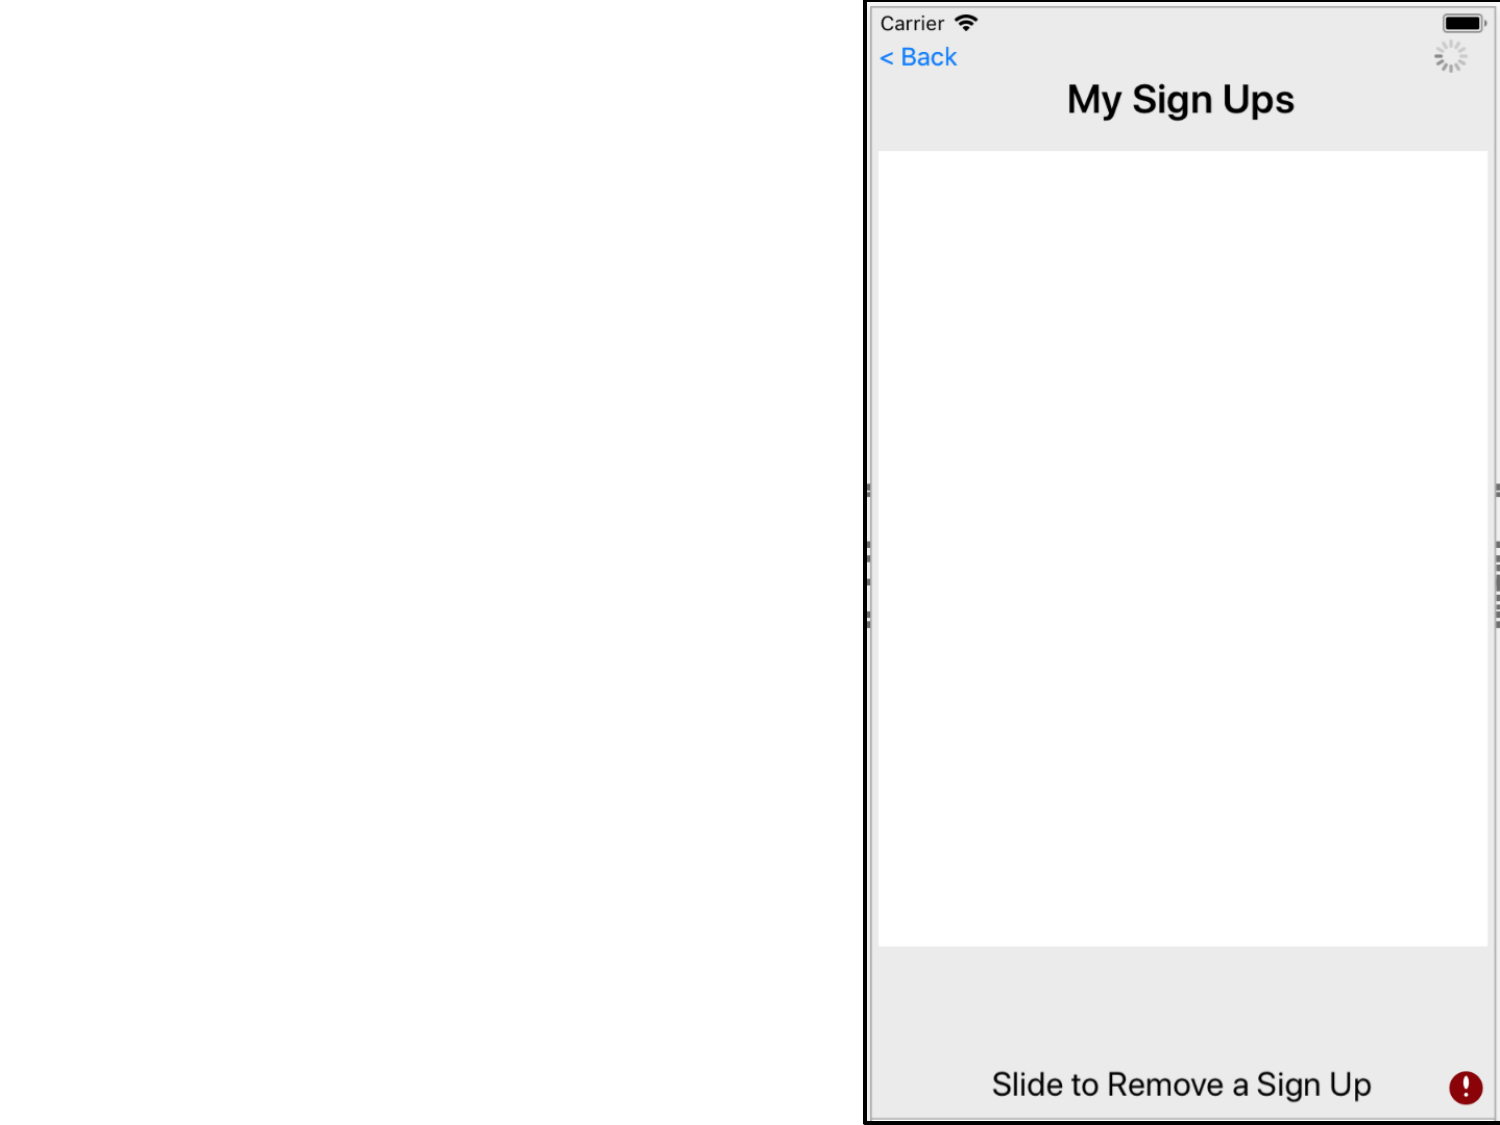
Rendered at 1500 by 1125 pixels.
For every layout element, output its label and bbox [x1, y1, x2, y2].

picture [866, 1, 1500, 1121]
